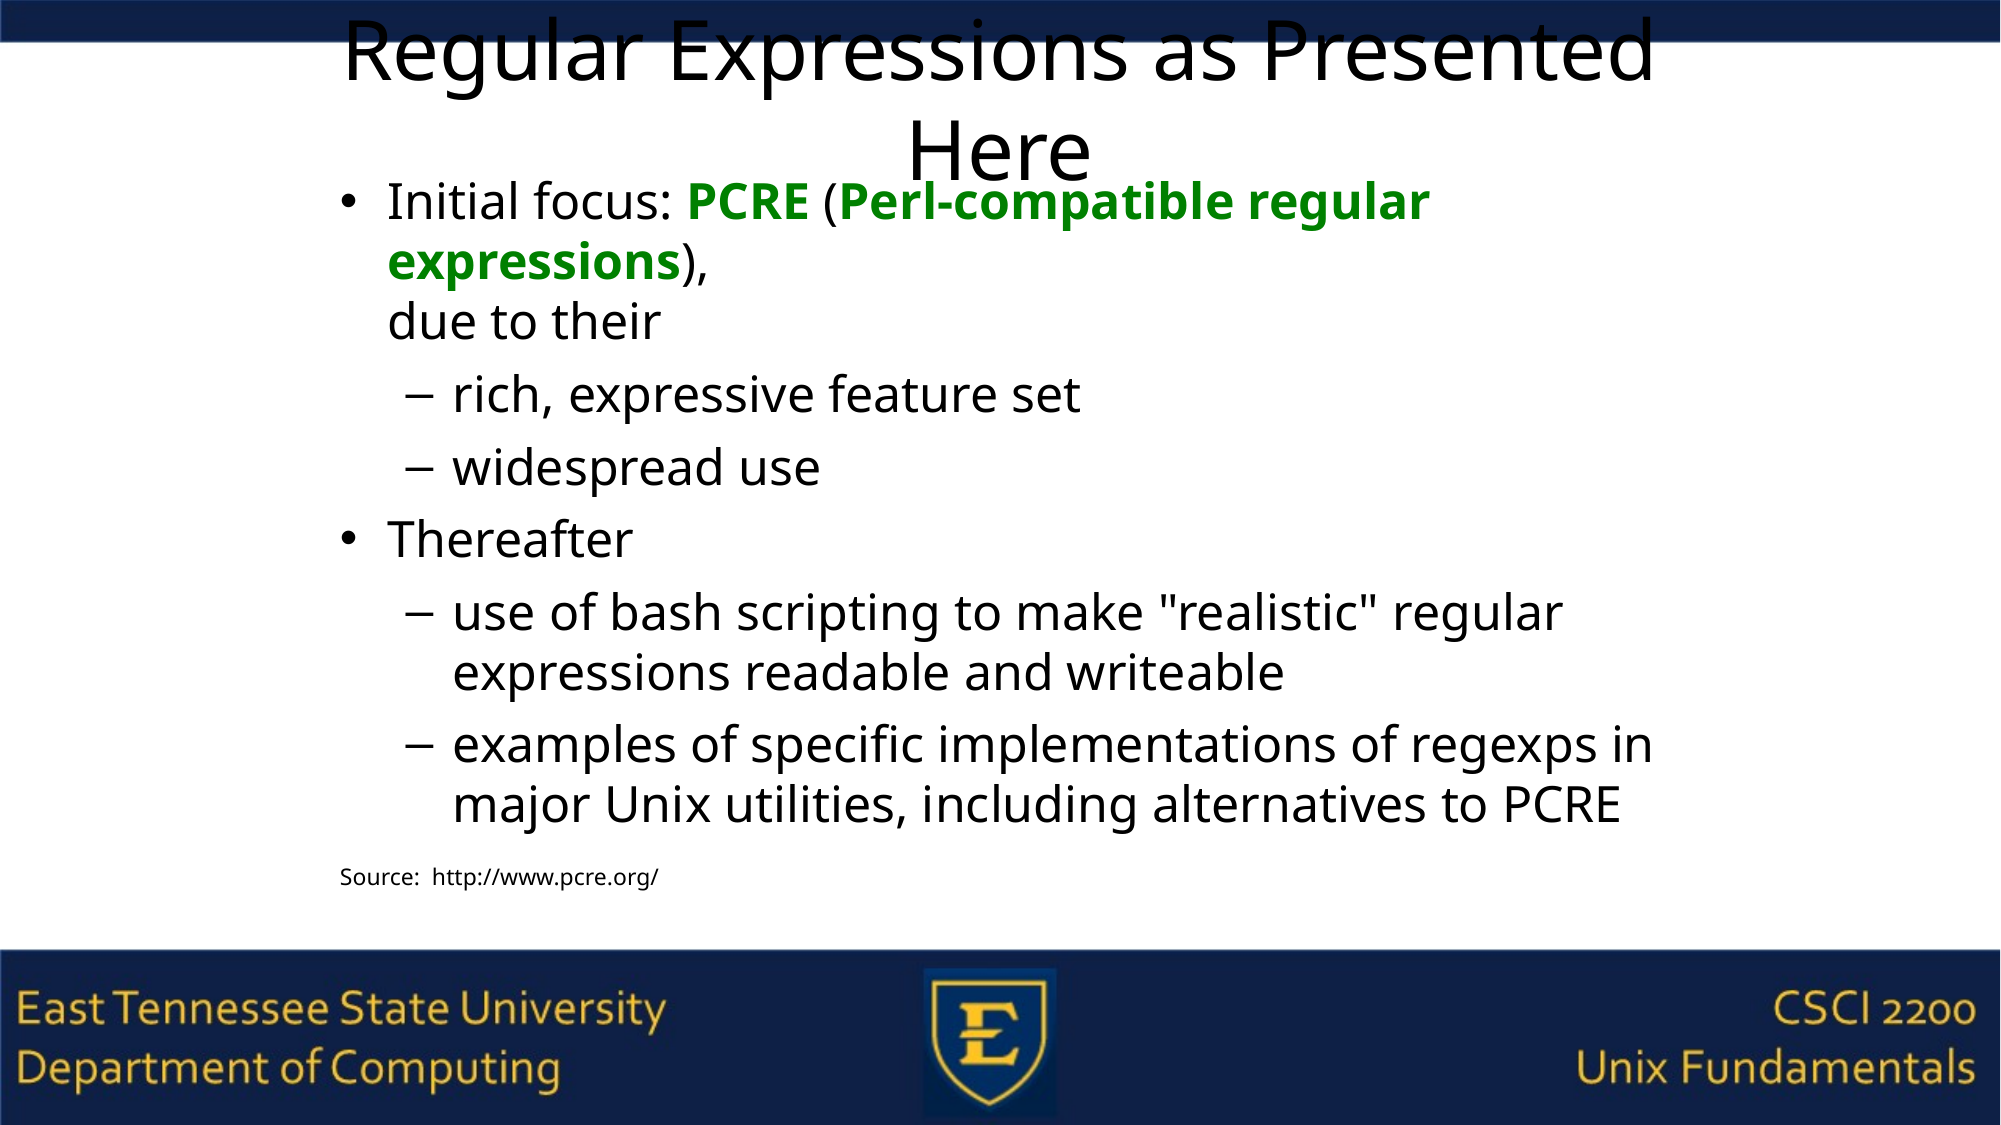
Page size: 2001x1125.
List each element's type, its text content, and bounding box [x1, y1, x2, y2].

title Regular Expressions as Presented Here [324, 45, 1675, 150]
picture [0, 0, 2001, 1125]
list Initial focus: PCRE (Perl-compatible regular expressions), due to their rich, expressive feature set widespread use Thereafter use of bash scripting to make "realistic" regular expressions readable and writeable examples of specific implementations of regexps in major Unix utilities, including alternatives to PCRE Source: http://www.pcre.org/ [324, 162, 1675, 1005]
